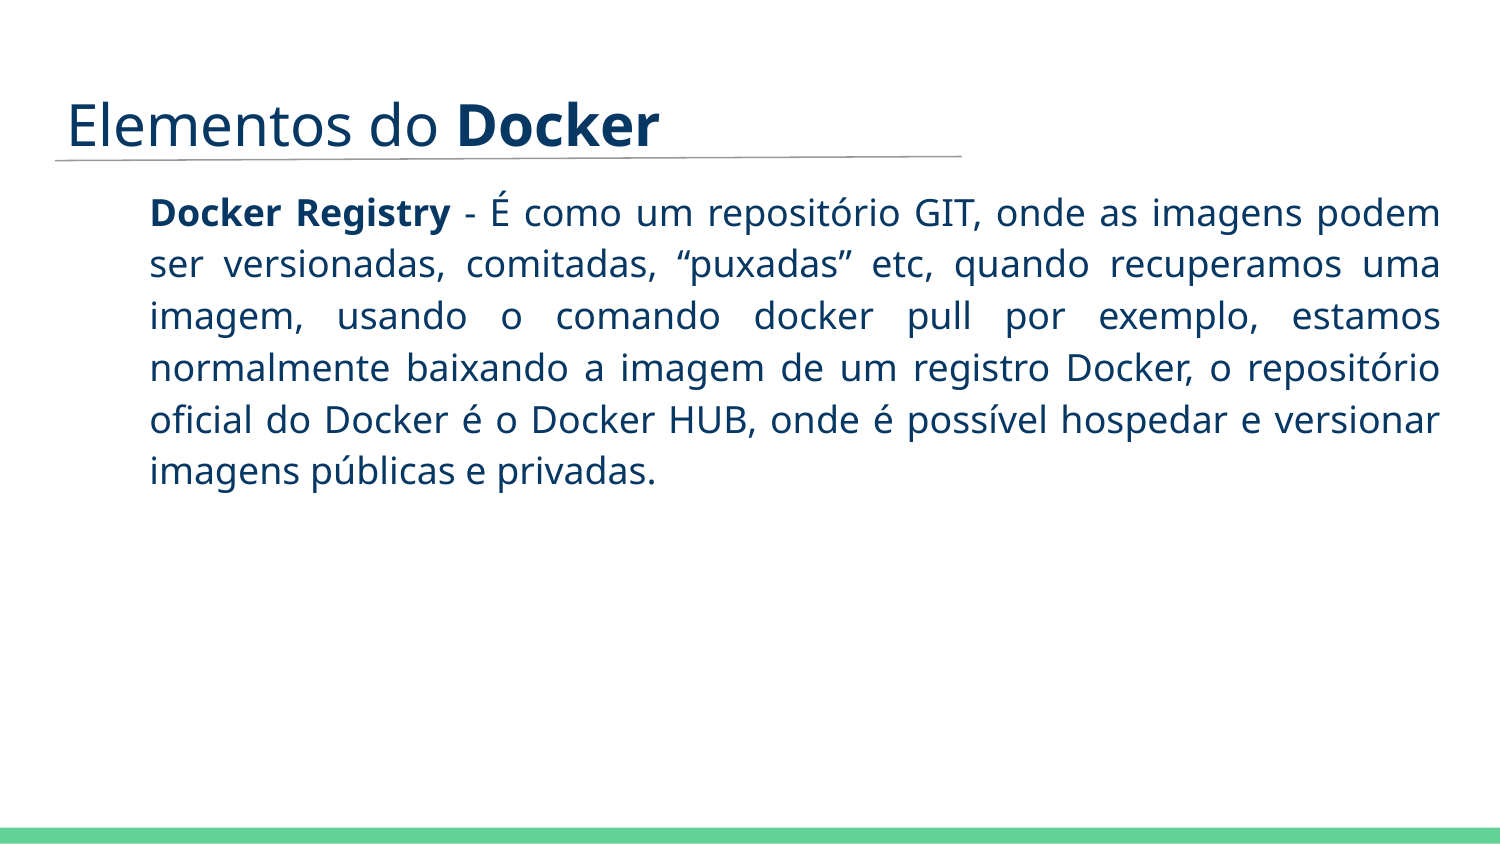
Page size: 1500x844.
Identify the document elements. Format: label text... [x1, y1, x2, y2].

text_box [54, 156, 962, 161]
title Elementos do Docker [51, 72, 1449, 166]
list Docker Registry - É como um repositório GIT, onde as imagens podem ser versionadas, comitadas, “puxadas” etc, quando recuperamos uma imagem, usando o comando docker pull por exemplo, estamos normalmente baixando a imagem de um registro Docker, o repositório oficial do Docker é o Docker HUB, onde é possível hospedar e versionar imagens públicas e privadas. [59, 166, 1457, 803]
